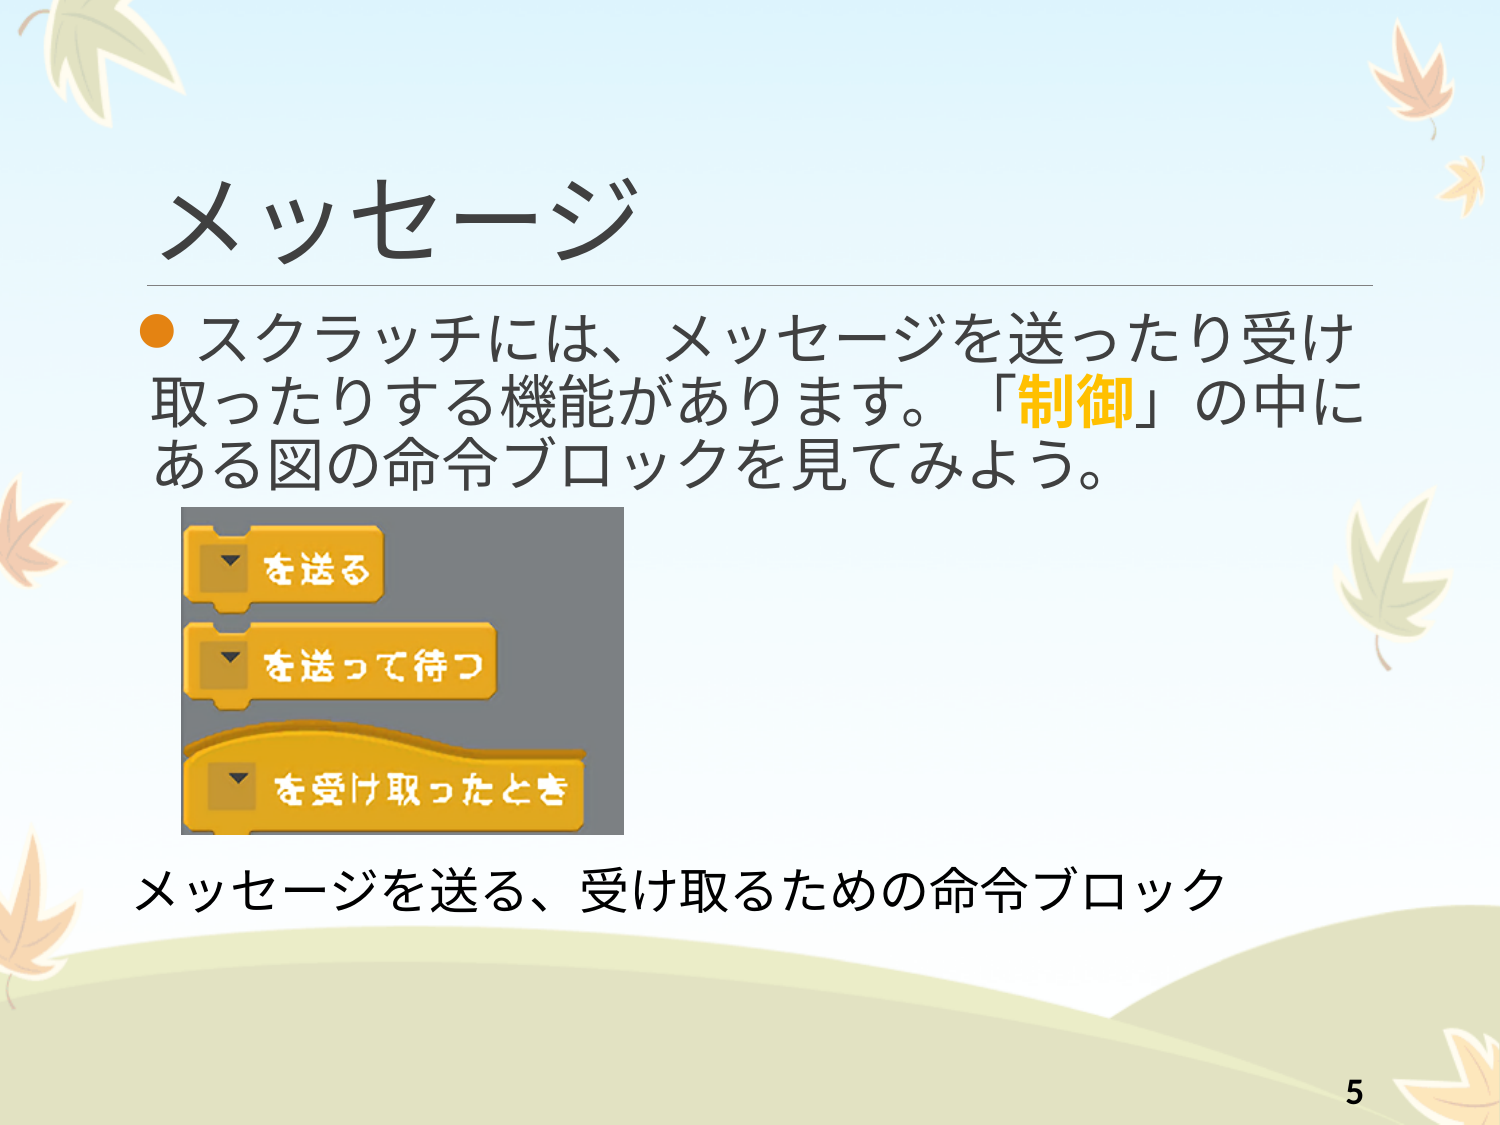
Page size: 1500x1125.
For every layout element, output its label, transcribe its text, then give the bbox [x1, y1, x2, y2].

title メッセージ [135, 47, 1373, 285]
picture [0, 0, 1500, 1125]
list スクラッチには、メッセージを送ったり受け取ったりする機能があります。「制御」の中にある図の命令ブロックを見てみよう。 [135, 302, 1373, 963]
text_box メッセージを送る、受け取るための命令ブロック [115, 852, 1244, 927]
slide_number 4 [1218, 1059, 1380, 1120]
